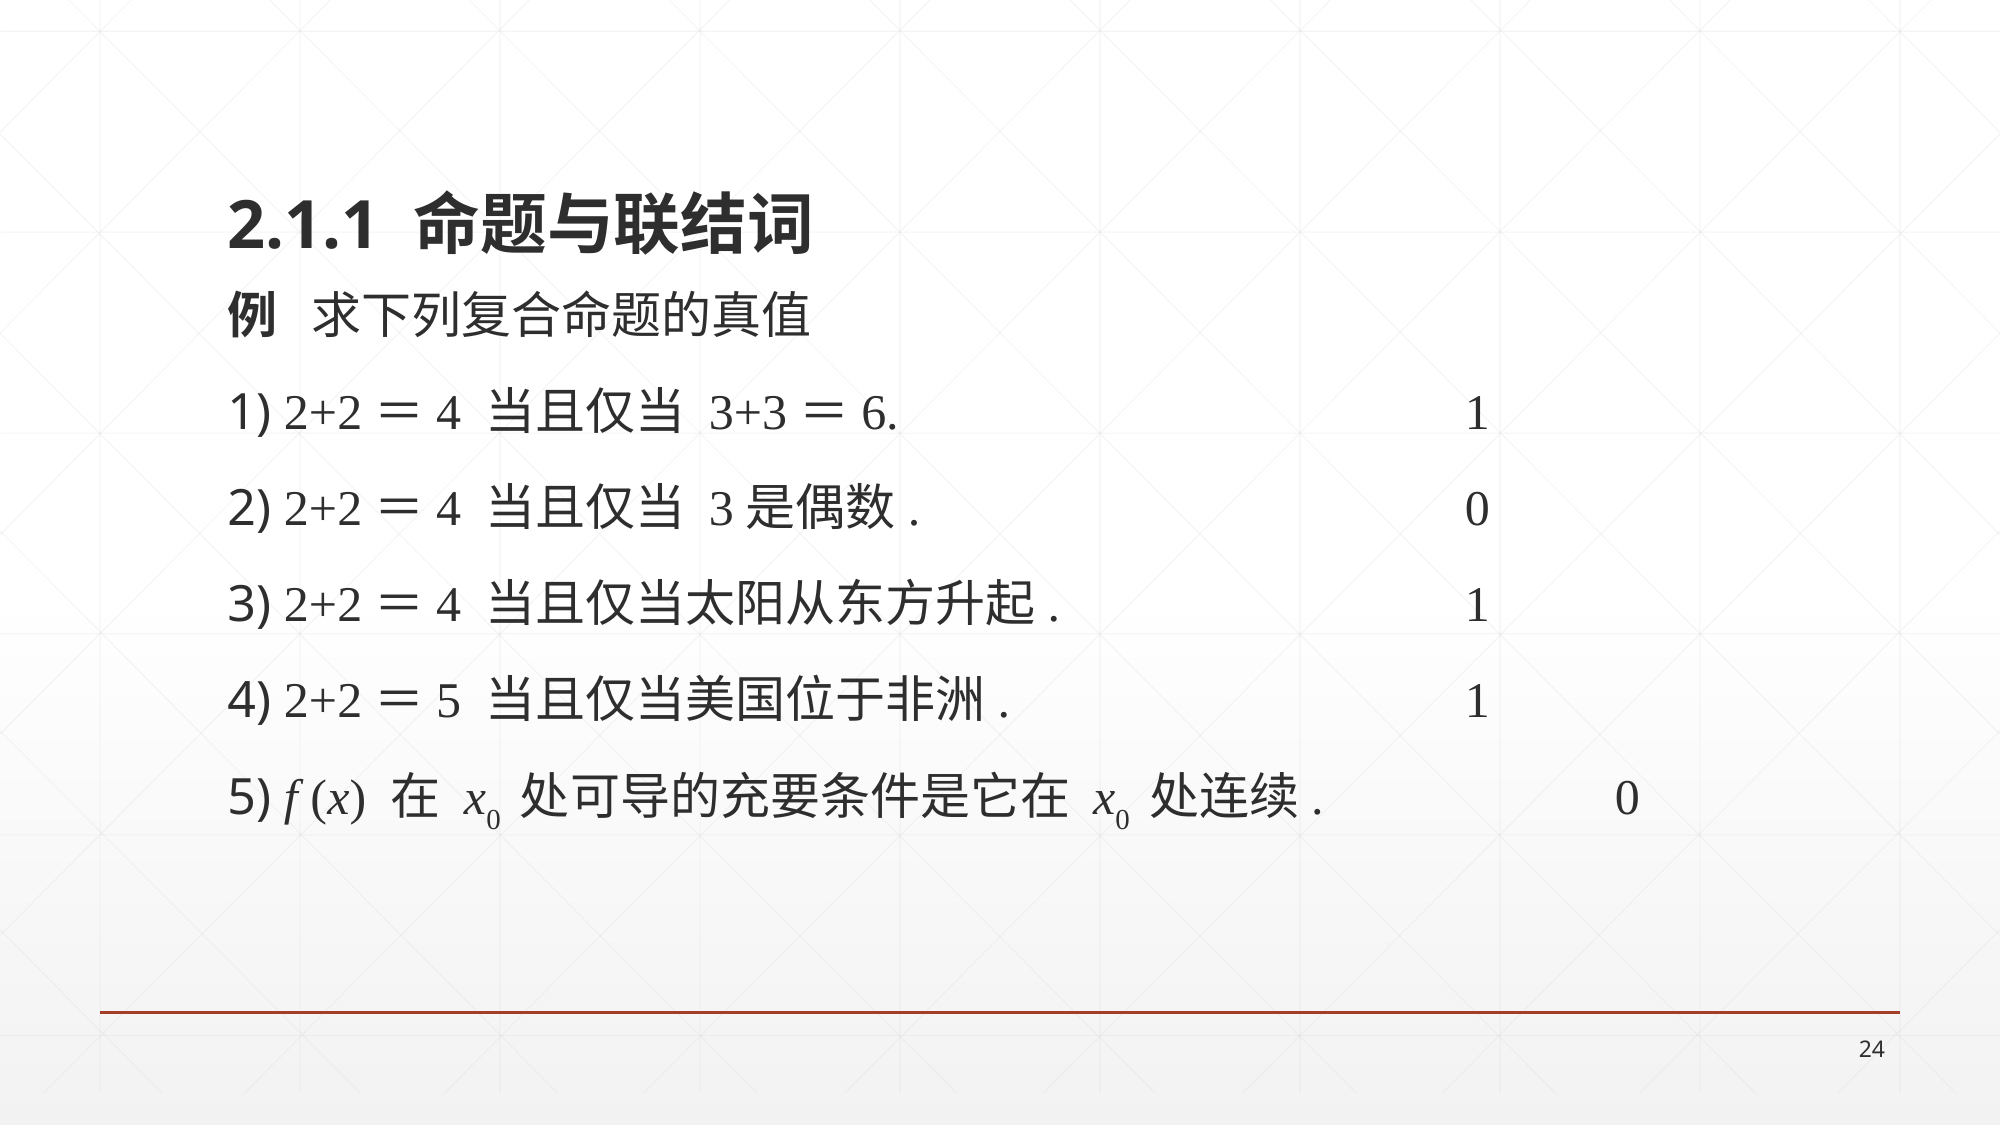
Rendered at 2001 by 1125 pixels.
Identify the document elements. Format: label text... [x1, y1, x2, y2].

slide_number 24 [1749, 1031, 1901, 1069]
text_box 2.1.1 命题与联结词 [212, 82, 1788, 271]
list 例 求下列复合命题的真值 1) 2+2＝4 当且仅当 3+3＝6. 1 2) 2+2＝4 当且仅当 3是偶数. 0 3) 2+2＝4 当且仅当太阳从东方升起. 1 4) 2+2＝5 当且仅当美国位于非洲. 1 5) f (x) 在 x0 处可导的充要条件是它在 x0 处连续. 0 [212, 271, 1750, 894]
